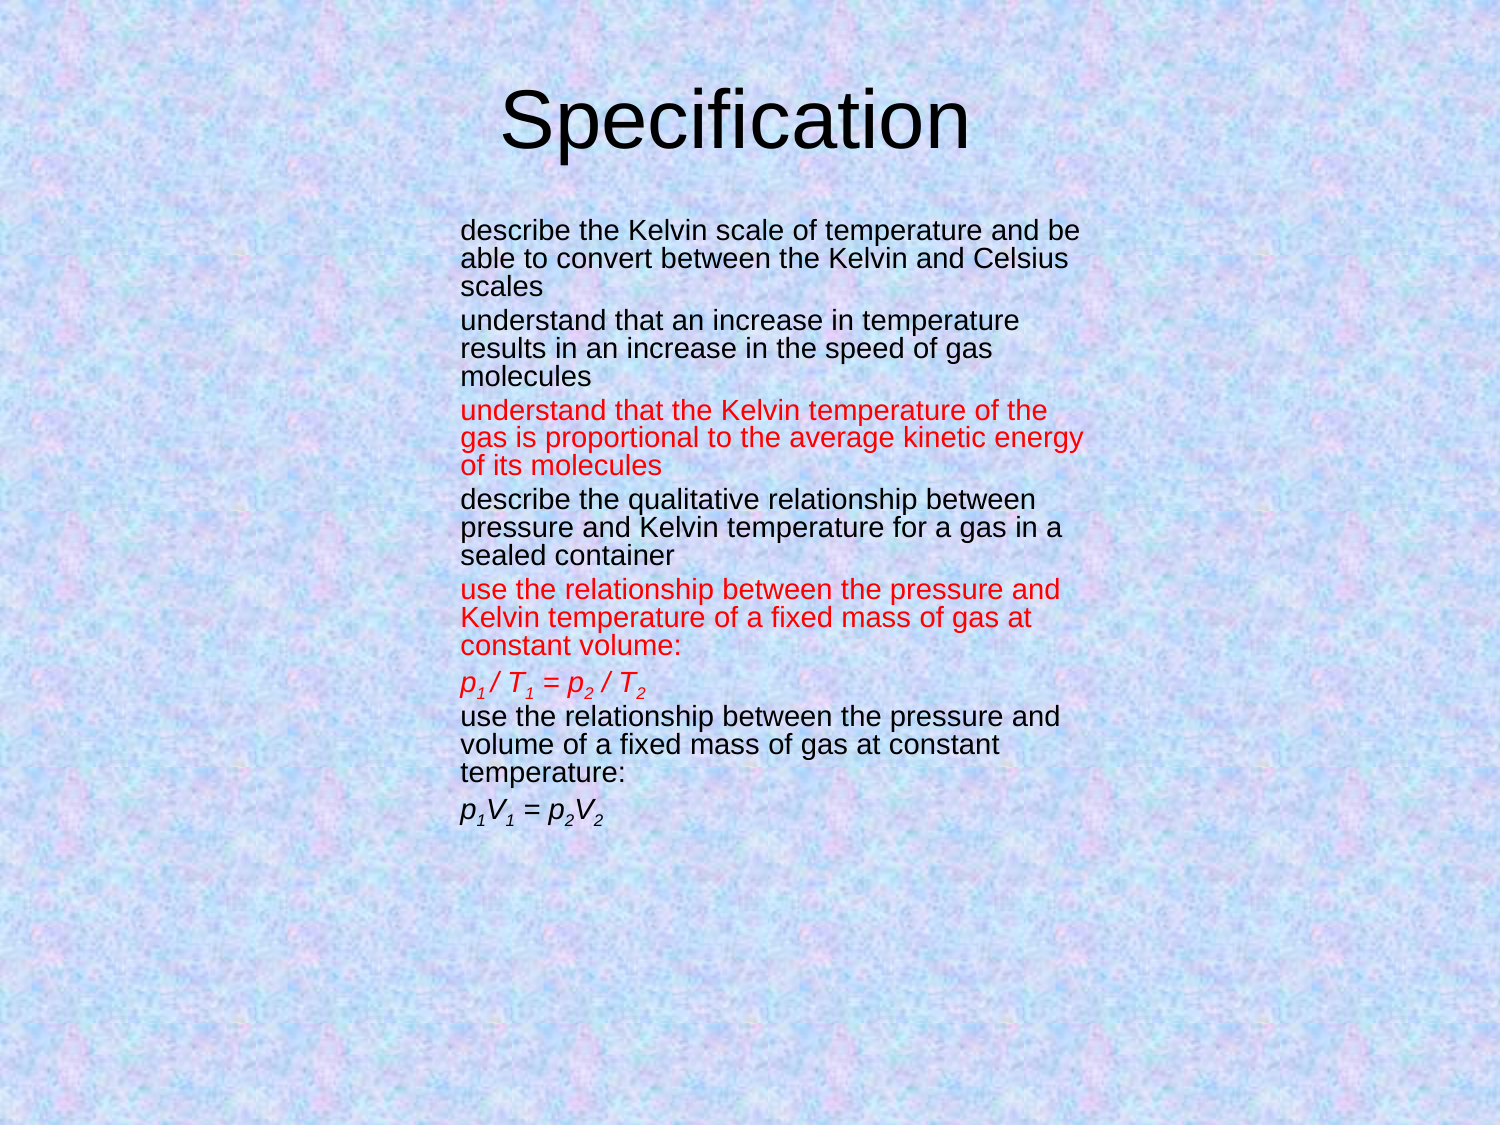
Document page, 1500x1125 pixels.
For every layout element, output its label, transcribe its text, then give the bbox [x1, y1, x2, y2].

title Specification [75, 45, 1397, 186]
list describe the Kelvin scale of temperature and be able to convert between the Kelvin and Celsius scales understand that an increase in temperature results in an increase in the speed of gas molecules understand that the Kelvin temperature of the gas is proportional to the average kinetic energy of its molecules describe the qualitative relationship between pressure and Kelvin temperature for a gas in a sealed container use the relationship between the pressure and Kelvin temperature of a fixed mass of gas at constant volume: p1 / T1 = p2 / T2 use the relationship between the pressure and volume of a fixed mass of gas at constant temperature: p1V1 = p2V2 [445, 210, 1108, 954]
picture [0, 0, 1500, 1125]
